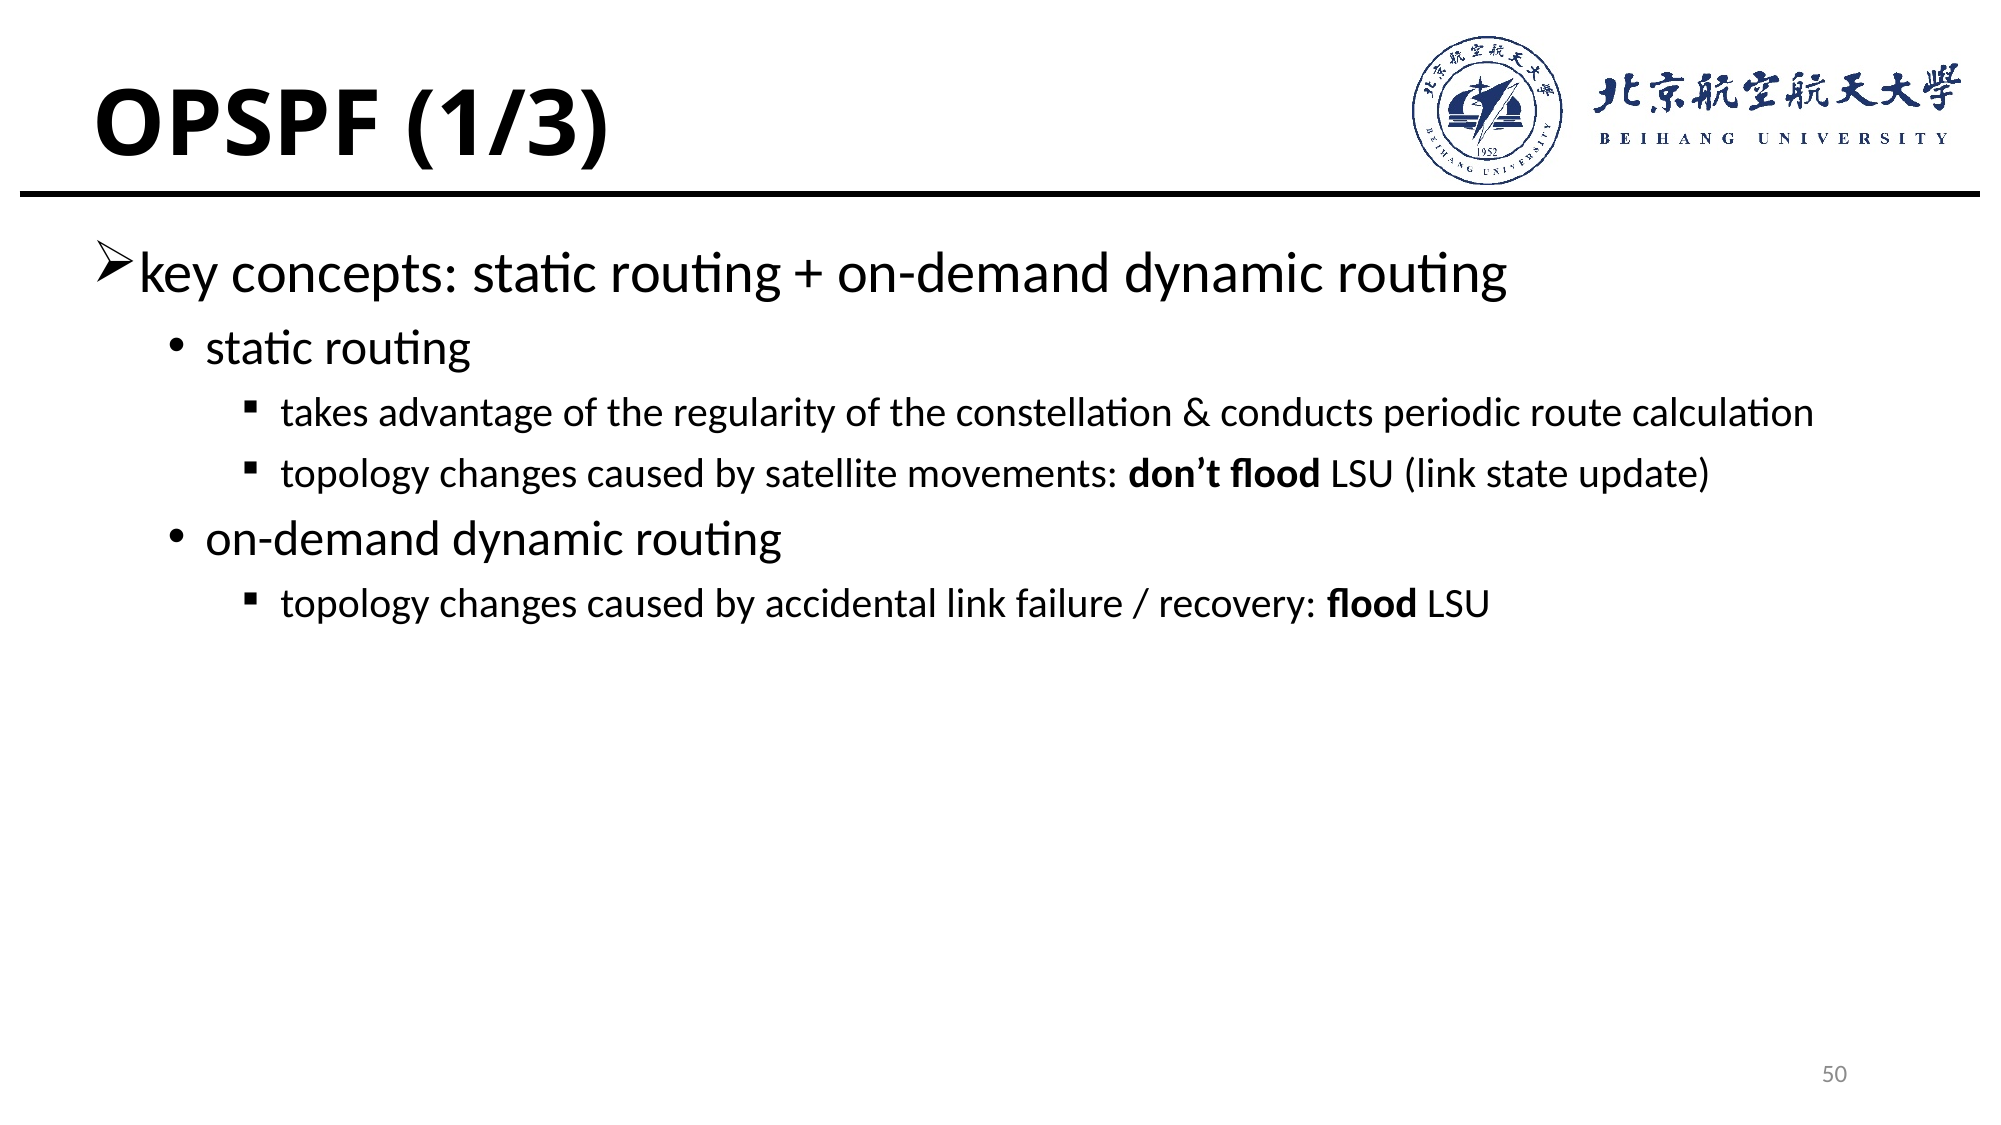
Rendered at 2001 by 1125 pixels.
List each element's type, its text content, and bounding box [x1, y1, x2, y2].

picture [1412, 36, 1961, 185]
title OPSPF (1/3) [78, 41, 1333, 211]
list key concepts: static routing + on-demand dynamic routing static routing takes advantage of the regularity of the constellation & conducts periodic route calculation topology changes caused by satellite movements: don’t flood LSU (link state update) on-demand dynamic routing topology changes caused by accidental link failure / recovery: flood LSU [78, 226, 1922, 941]
slide_number 50 [1412, 1042, 1863, 1103]
